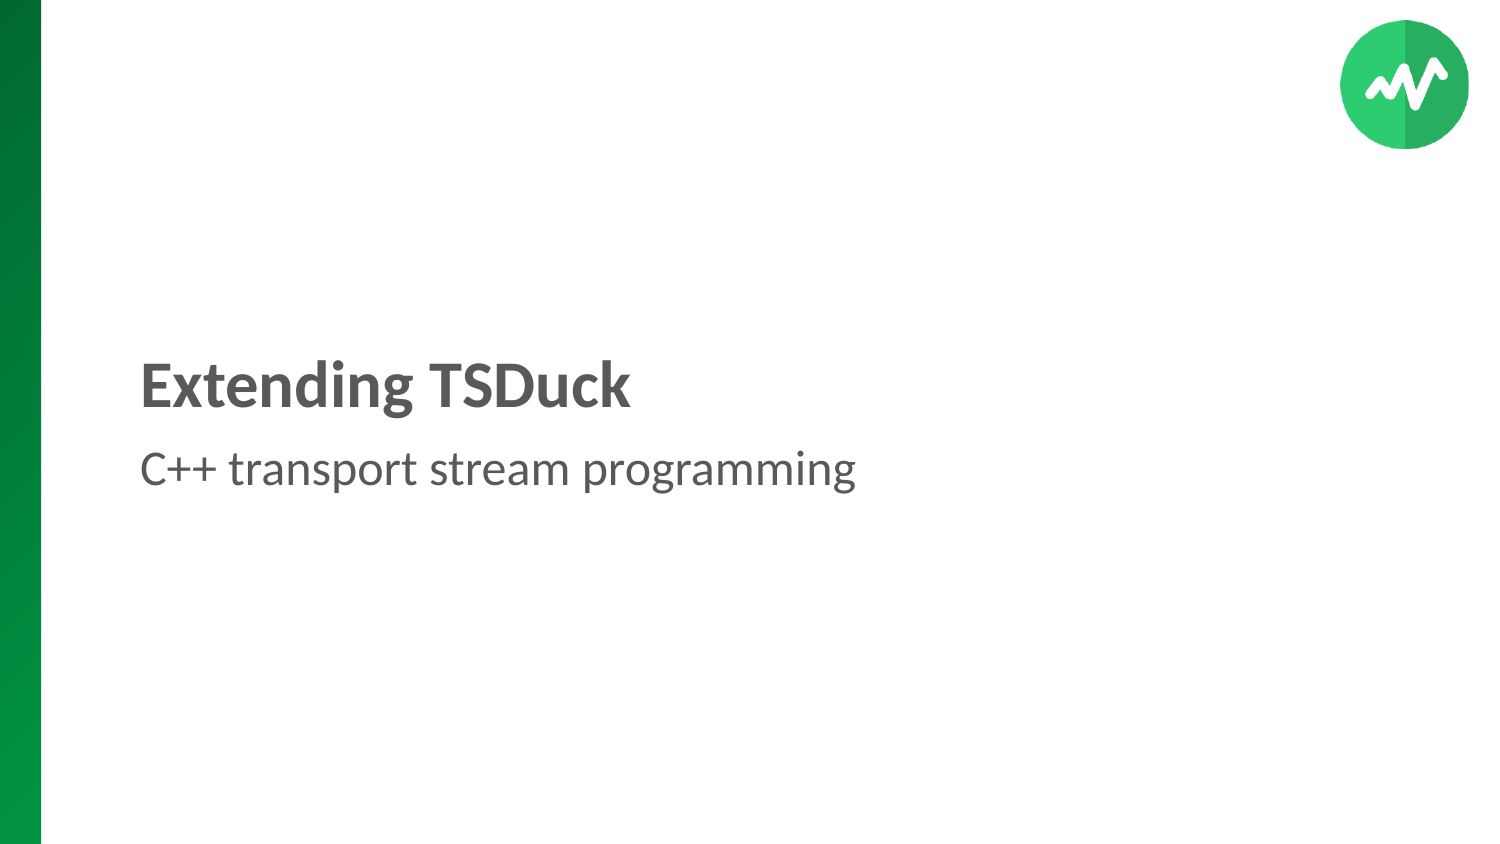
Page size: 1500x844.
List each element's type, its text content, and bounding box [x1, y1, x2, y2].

picture [1340, 20, 1469, 149]
list Extending TSDuck [125, 243, 1400, 429]
title C++ transport stream programming [125, 429, 1400, 596]
